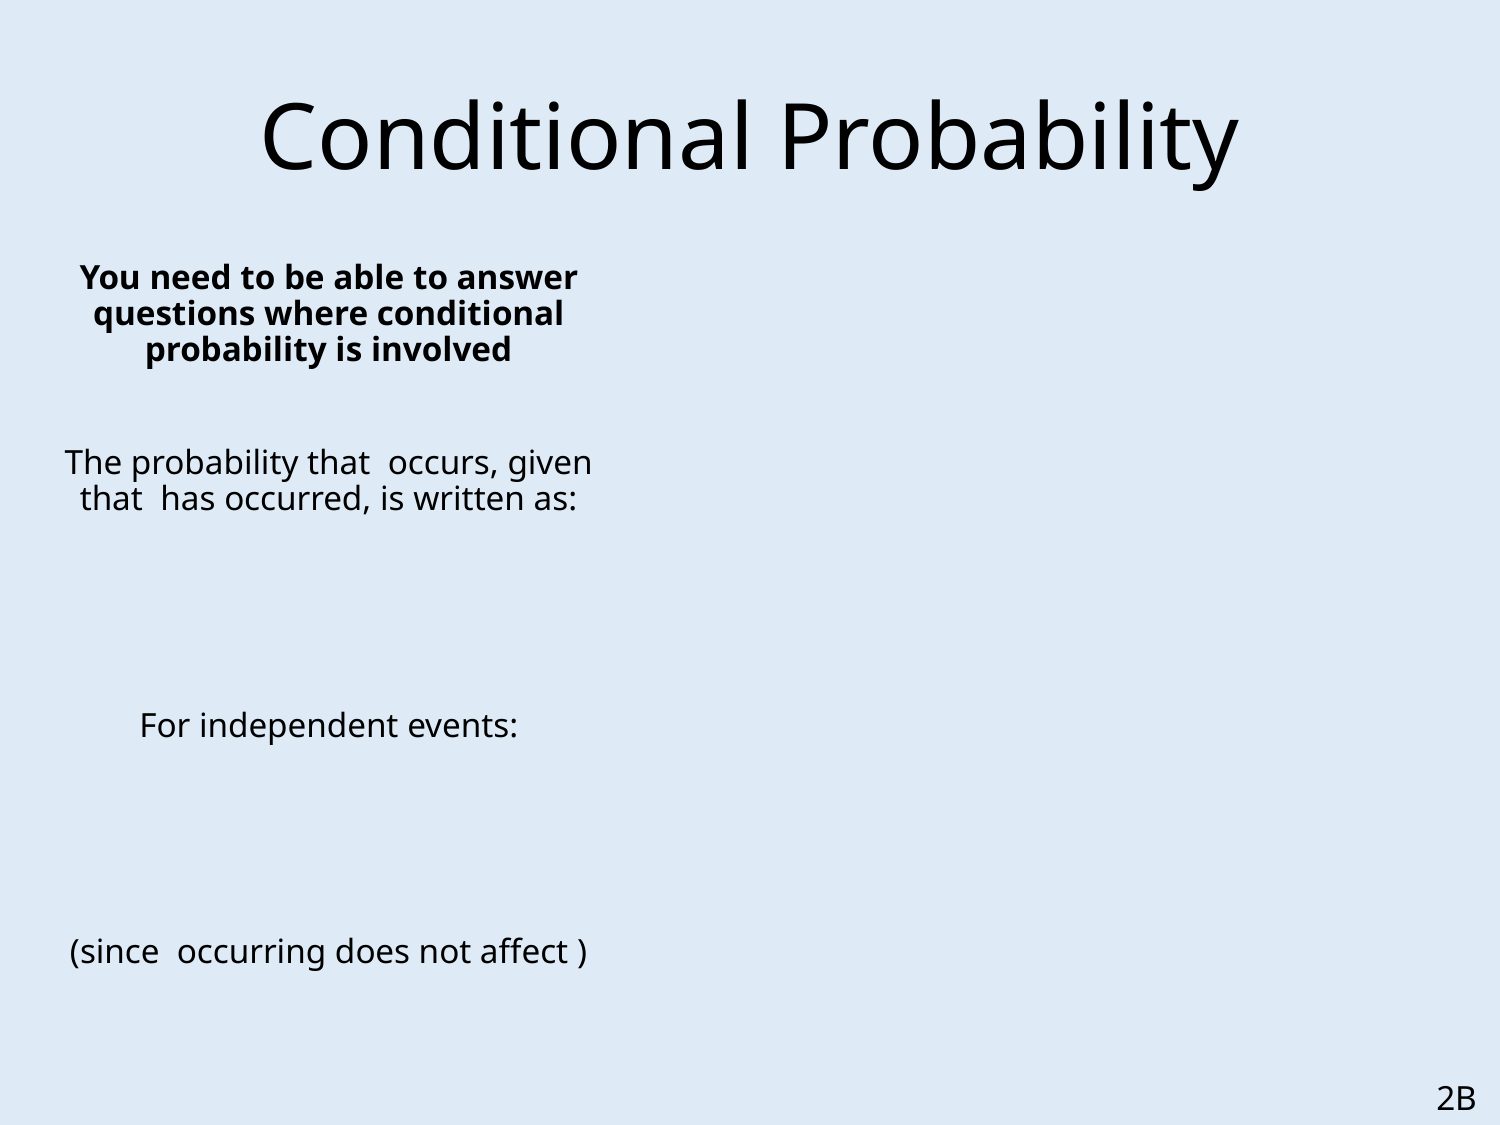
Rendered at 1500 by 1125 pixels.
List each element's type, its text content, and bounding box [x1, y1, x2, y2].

text_box 2B [1412, 1074, 1500, 1125]
title Conditional Probability [103, 30, 1397, 249]
